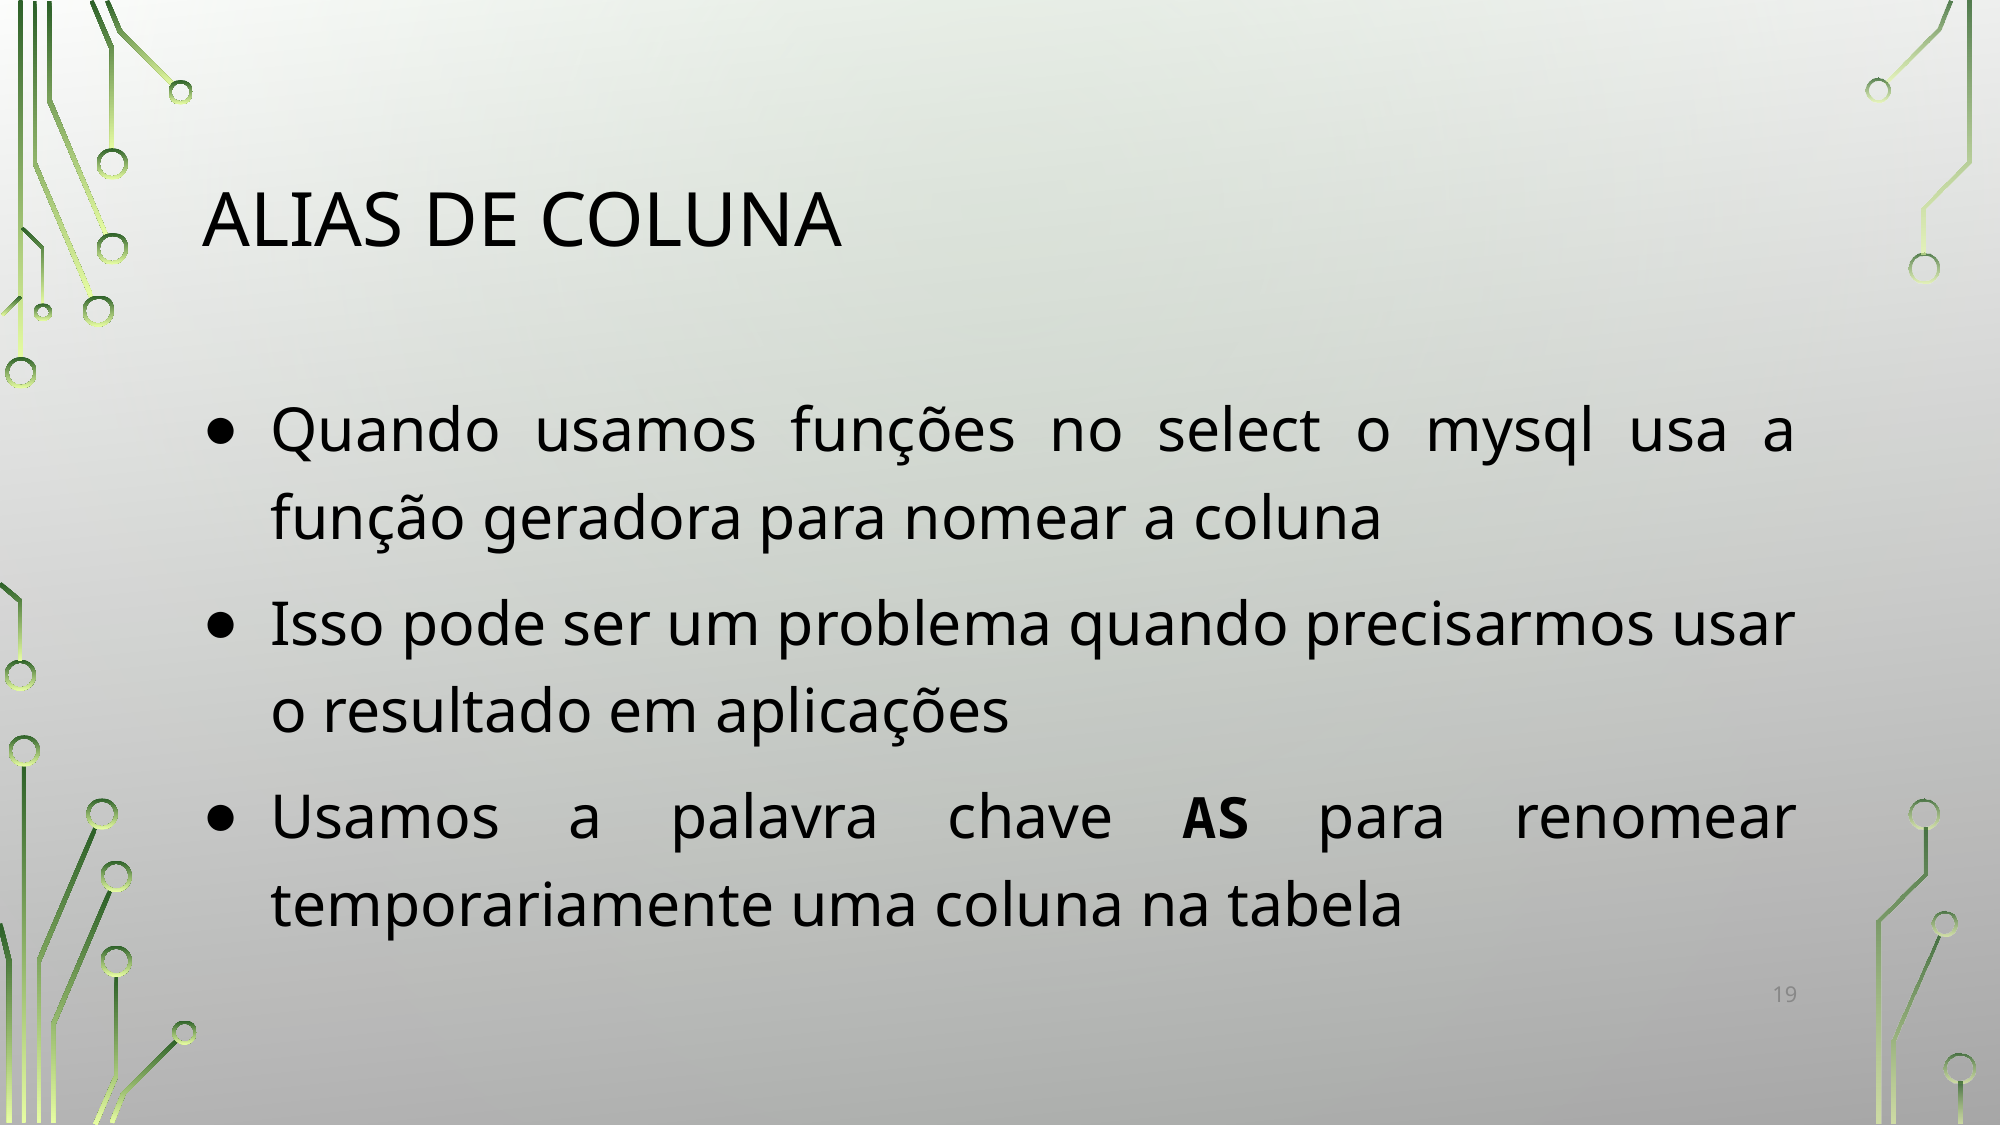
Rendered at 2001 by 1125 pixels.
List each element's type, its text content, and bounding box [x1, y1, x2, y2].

list Quando usamos funções no select o mysql usa a função geradora para nomear a coluna Isso pode ser um problema quando precisarmos usar o resultado em aplicações Usamos a palavra chave AS para renomear temporariamente uma coluna na tabela [187, 369, 1813, 950]
slide_number ‹#› [1685, 965, 1813, 1025]
title ALIAS DE COLUNA [187, 101, 1813, 344]
